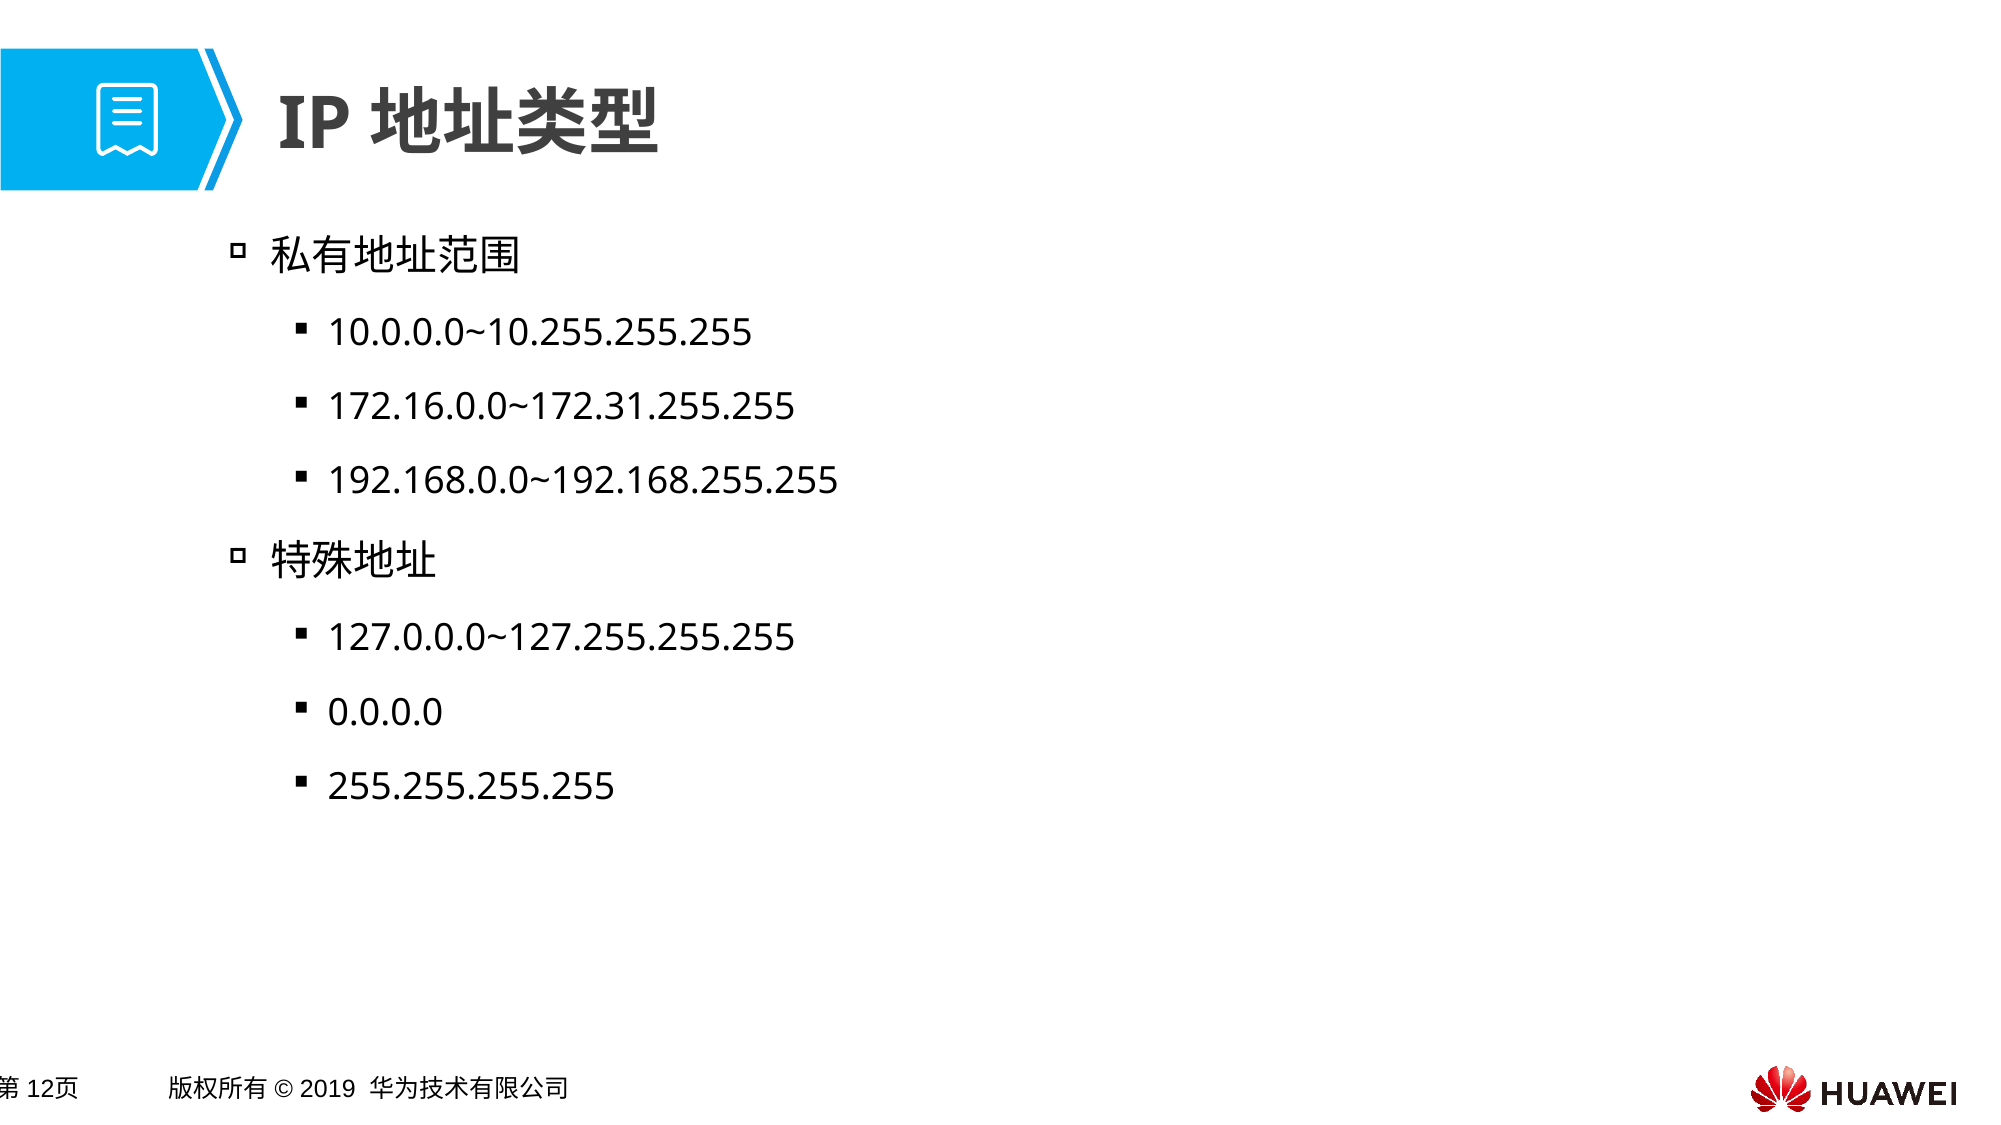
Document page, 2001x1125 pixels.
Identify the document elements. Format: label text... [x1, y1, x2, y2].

list 私有地址范围 10.0.0.0~10.255.255.255 172.16.0.0~172.31.255.255 192.168.0.0~192.168.255.255 特殊地址 127.0.0.0~127.255.255.255 0.0.0.0 255.255.255.255 [149, 202, 1883, 971]
title IP地址类型 [261, 67, 1875, 173]
picture [1751, 1066, 1956, 1112]
